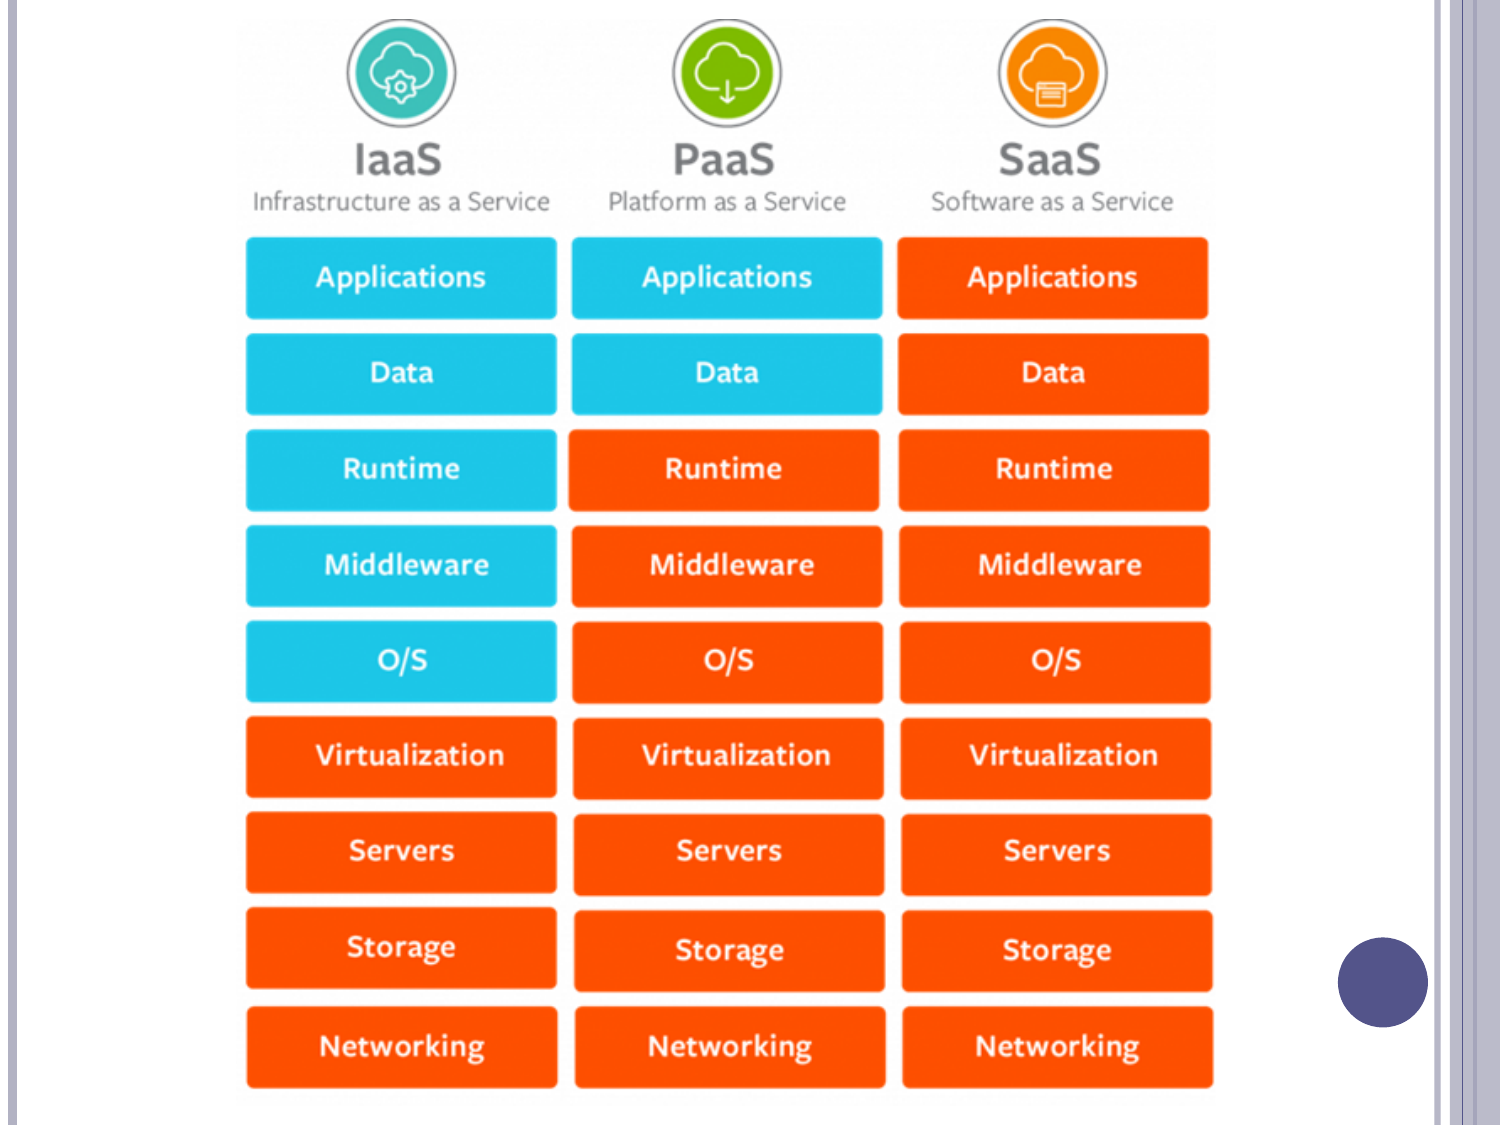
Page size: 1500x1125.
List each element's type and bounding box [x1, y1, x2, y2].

picture [236, 18, 1216, 1107]
